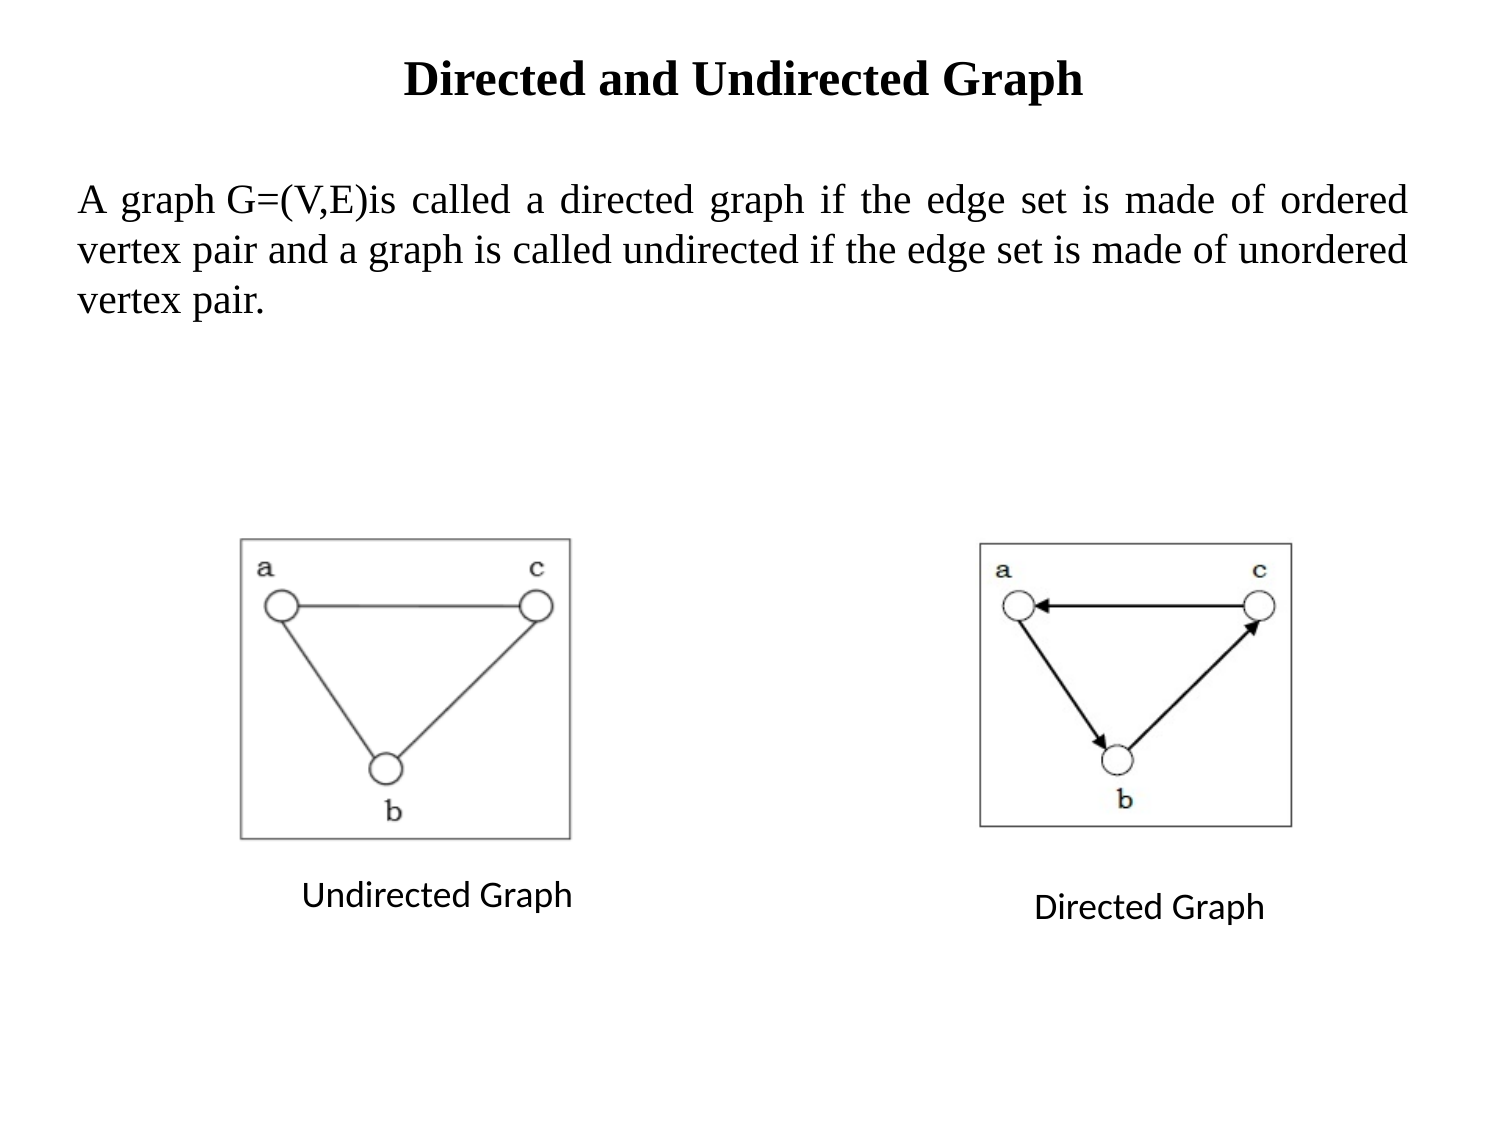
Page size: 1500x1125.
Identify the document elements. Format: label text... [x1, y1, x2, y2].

list Directed and Undirected Graph A graph G=(V,E)is called a directed graph if the edge set is made of ordered vertex pair and a graph is called undirected if the edge set is made of unordered vertex pair. [62, 37, 1425, 1005]
text_box Undirected Graph [237, 862, 638, 923]
picture [237, 537, 574, 843]
picture [974, 537, 1294, 829]
text_box Directed Graph [962, 874, 1338, 935]
